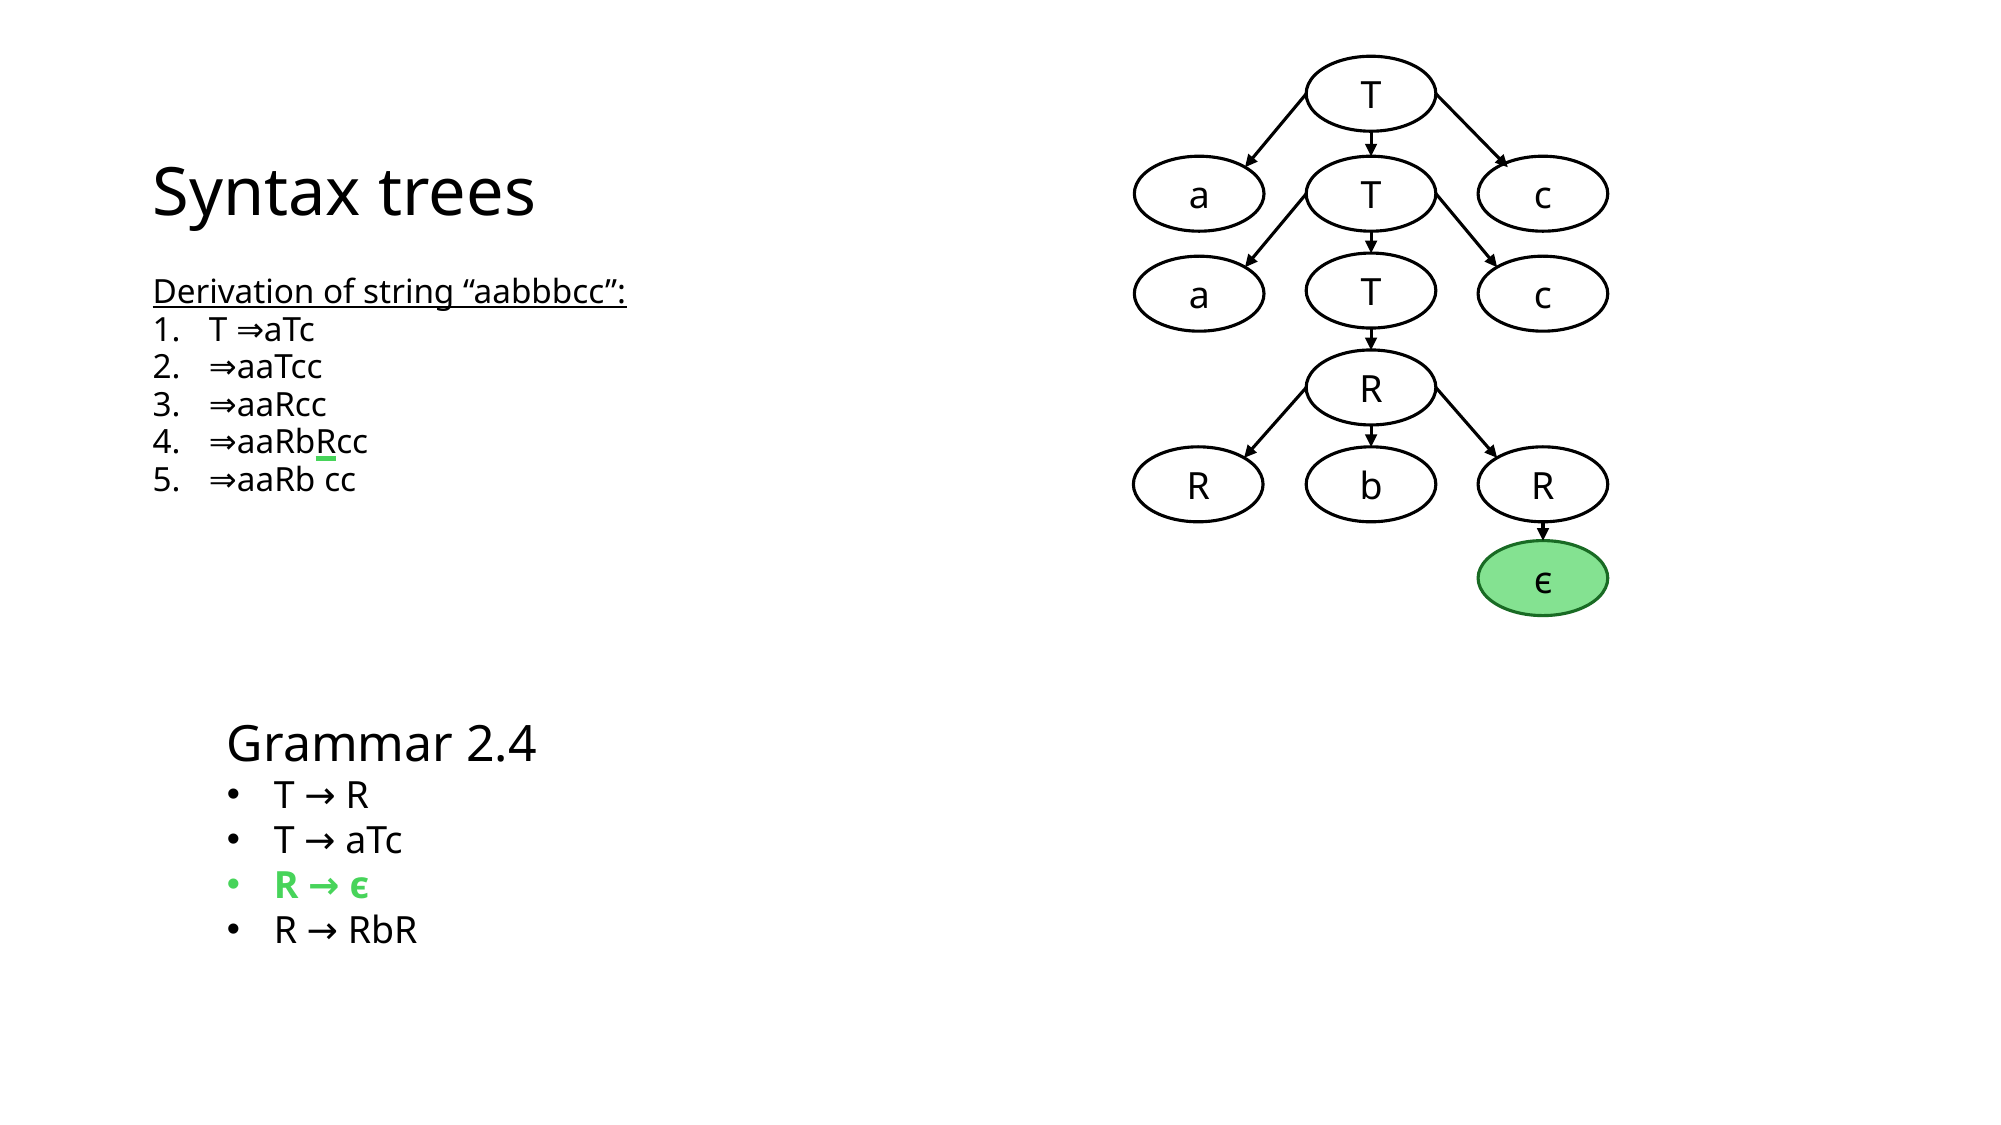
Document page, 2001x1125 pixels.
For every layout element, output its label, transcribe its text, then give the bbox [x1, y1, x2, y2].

title Syntax trees [137, 75, 783, 238]
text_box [1244, 193, 1307, 268]
text_box R [1476, 445, 1610, 524]
text_box T [1304, 54, 1438, 133]
text_box T [1304, 154, 1438, 233]
text_box T [1304, 251, 1438, 330]
text_box a [1132, 154, 1266, 233]
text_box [1244, 93, 1307, 168]
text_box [1435, 193, 1498, 268]
text_box R [1131, 445, 1265, 524]
text_box Grammar 2.4 T → R T → aTc R → ϵ R → RbR [137, 703, 719, 962]
text_box c [1476, 254, 1610, 333]
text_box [1243, 386, 1307, 459]
text_box b [1304, 445, 1438, 524]
text_box R [1304, 348, 1438, 427]
text_box ϵ [1476, 539, 1610, 618]
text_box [1435, 93, 1509, 168]
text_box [1435, 386, 1498, 459]
text_box c [1476, 154, 1610, 233]
list Derivation of string “aabbbcc”: T ⇒aTc ⇒aaTcc ⇒aaRcc ⇒aaRbRcc ⇒aaRb cc [137, 267, 783, 680]
text_box a [1132, 254, 1266, 333]
